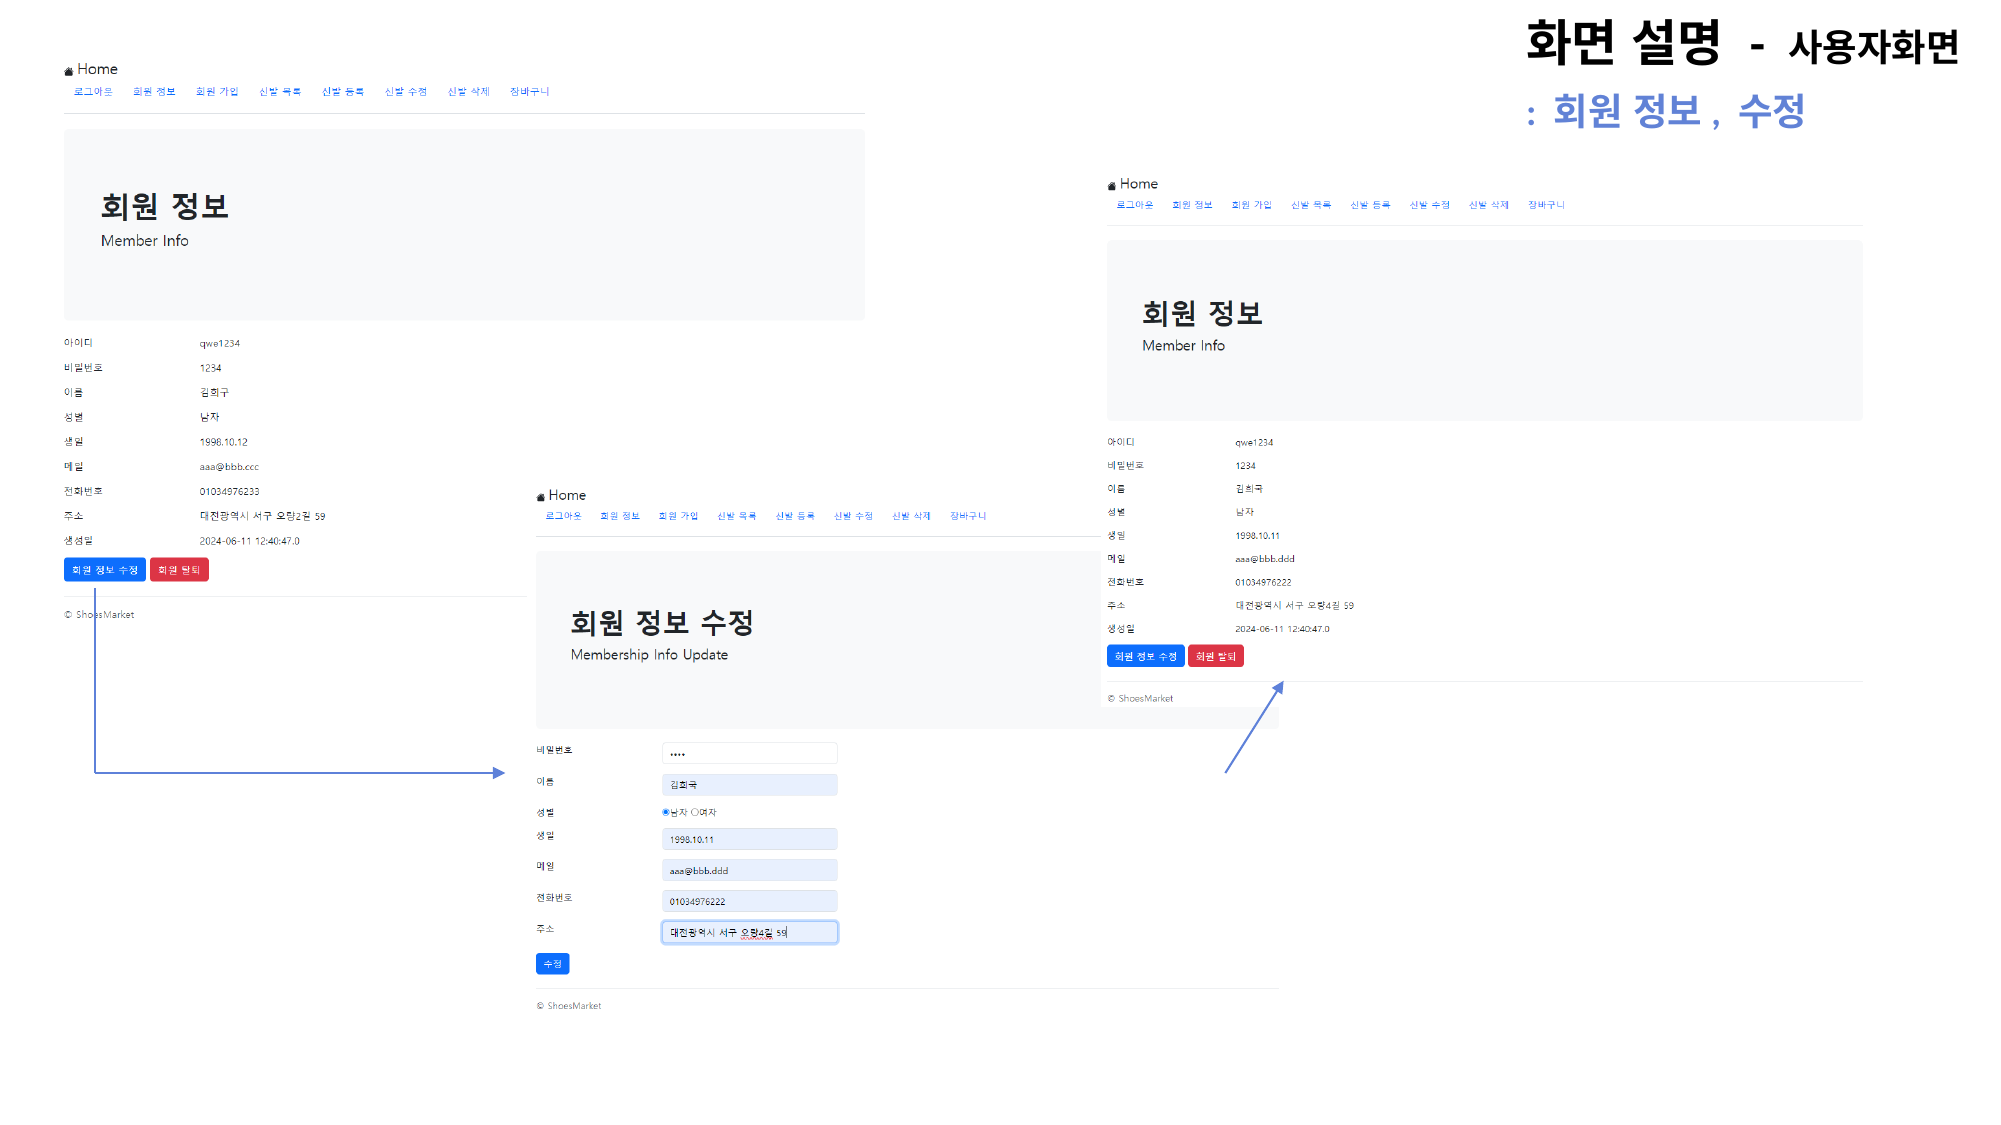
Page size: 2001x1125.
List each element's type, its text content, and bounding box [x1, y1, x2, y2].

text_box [1224, 680, 1285, 774]
text_box 화면 설명 - 사용자화면 [1511, 3, 2000, 79]
picture [58, 60, 1871, 1024]
text_box : 회원 정보, 수정 [1511, 80, 1871, 140]
